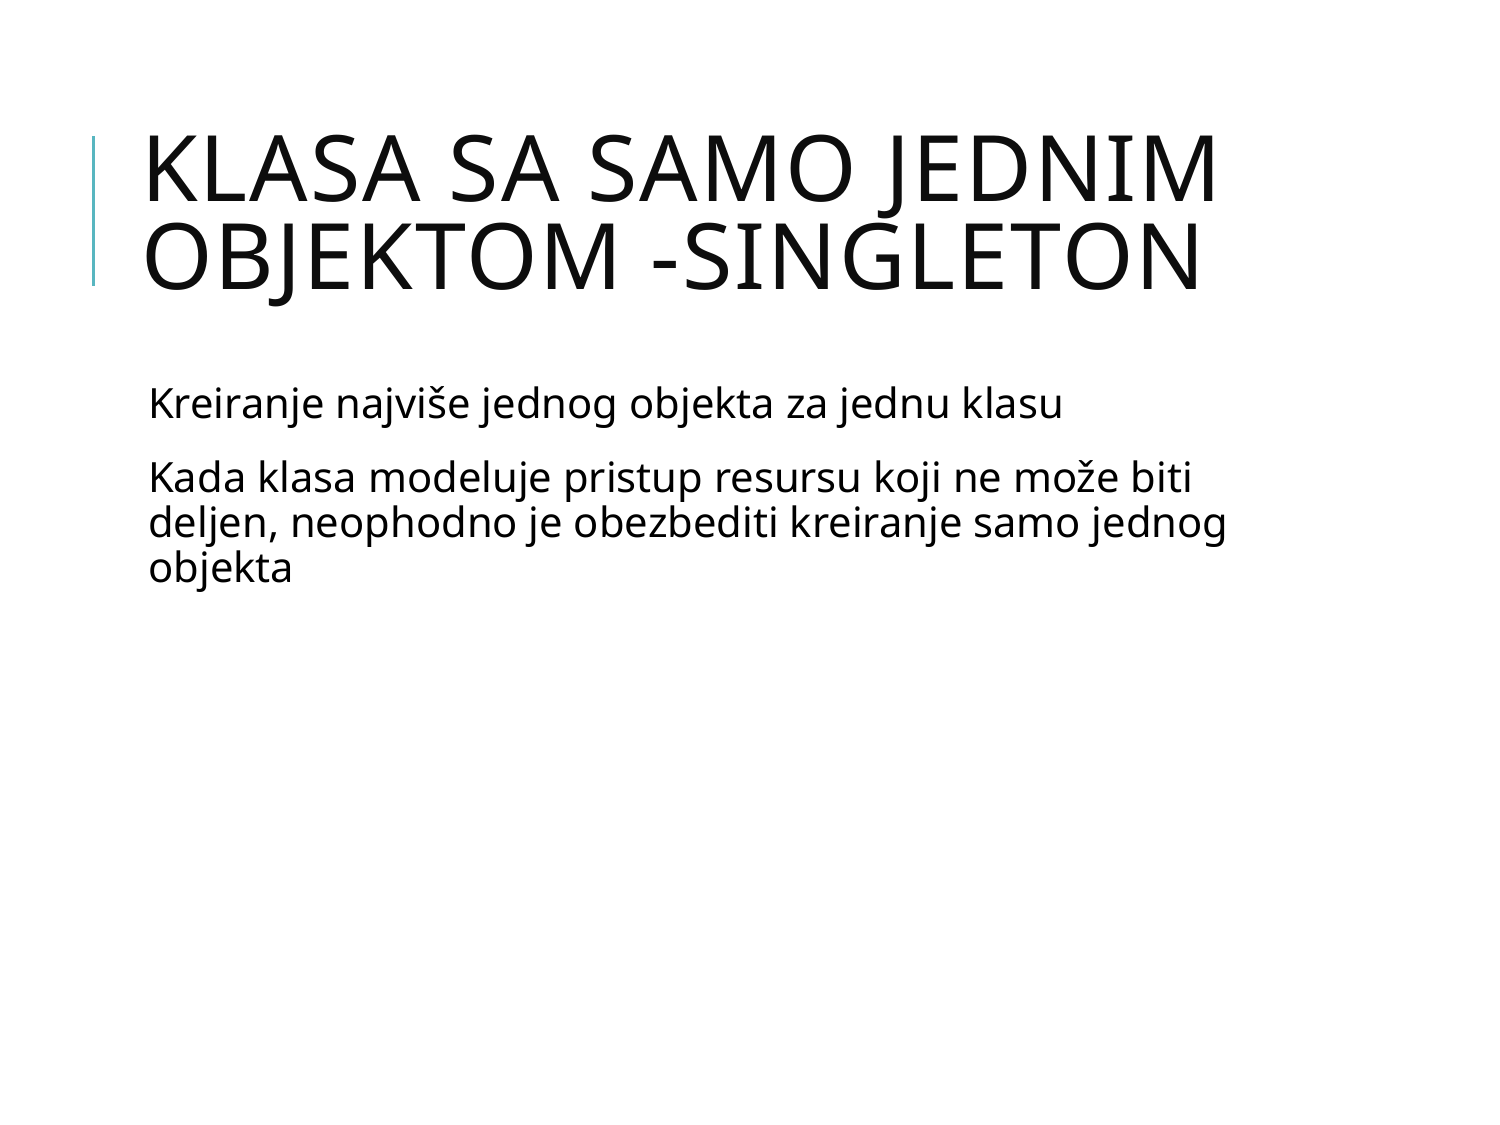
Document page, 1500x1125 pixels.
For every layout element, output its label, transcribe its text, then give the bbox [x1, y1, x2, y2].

list Kreiranje najviše jednog objekta za jednu klasu Kada klasa modeluje pristup resursu koji ne može biti deljen, neophodno je obezbediti kreiranje samo jednog objekta [126, 375, 1322, 1035]
title Klasa sa samo jednim objektom -Singleton [126, 96, 1322, 342]
